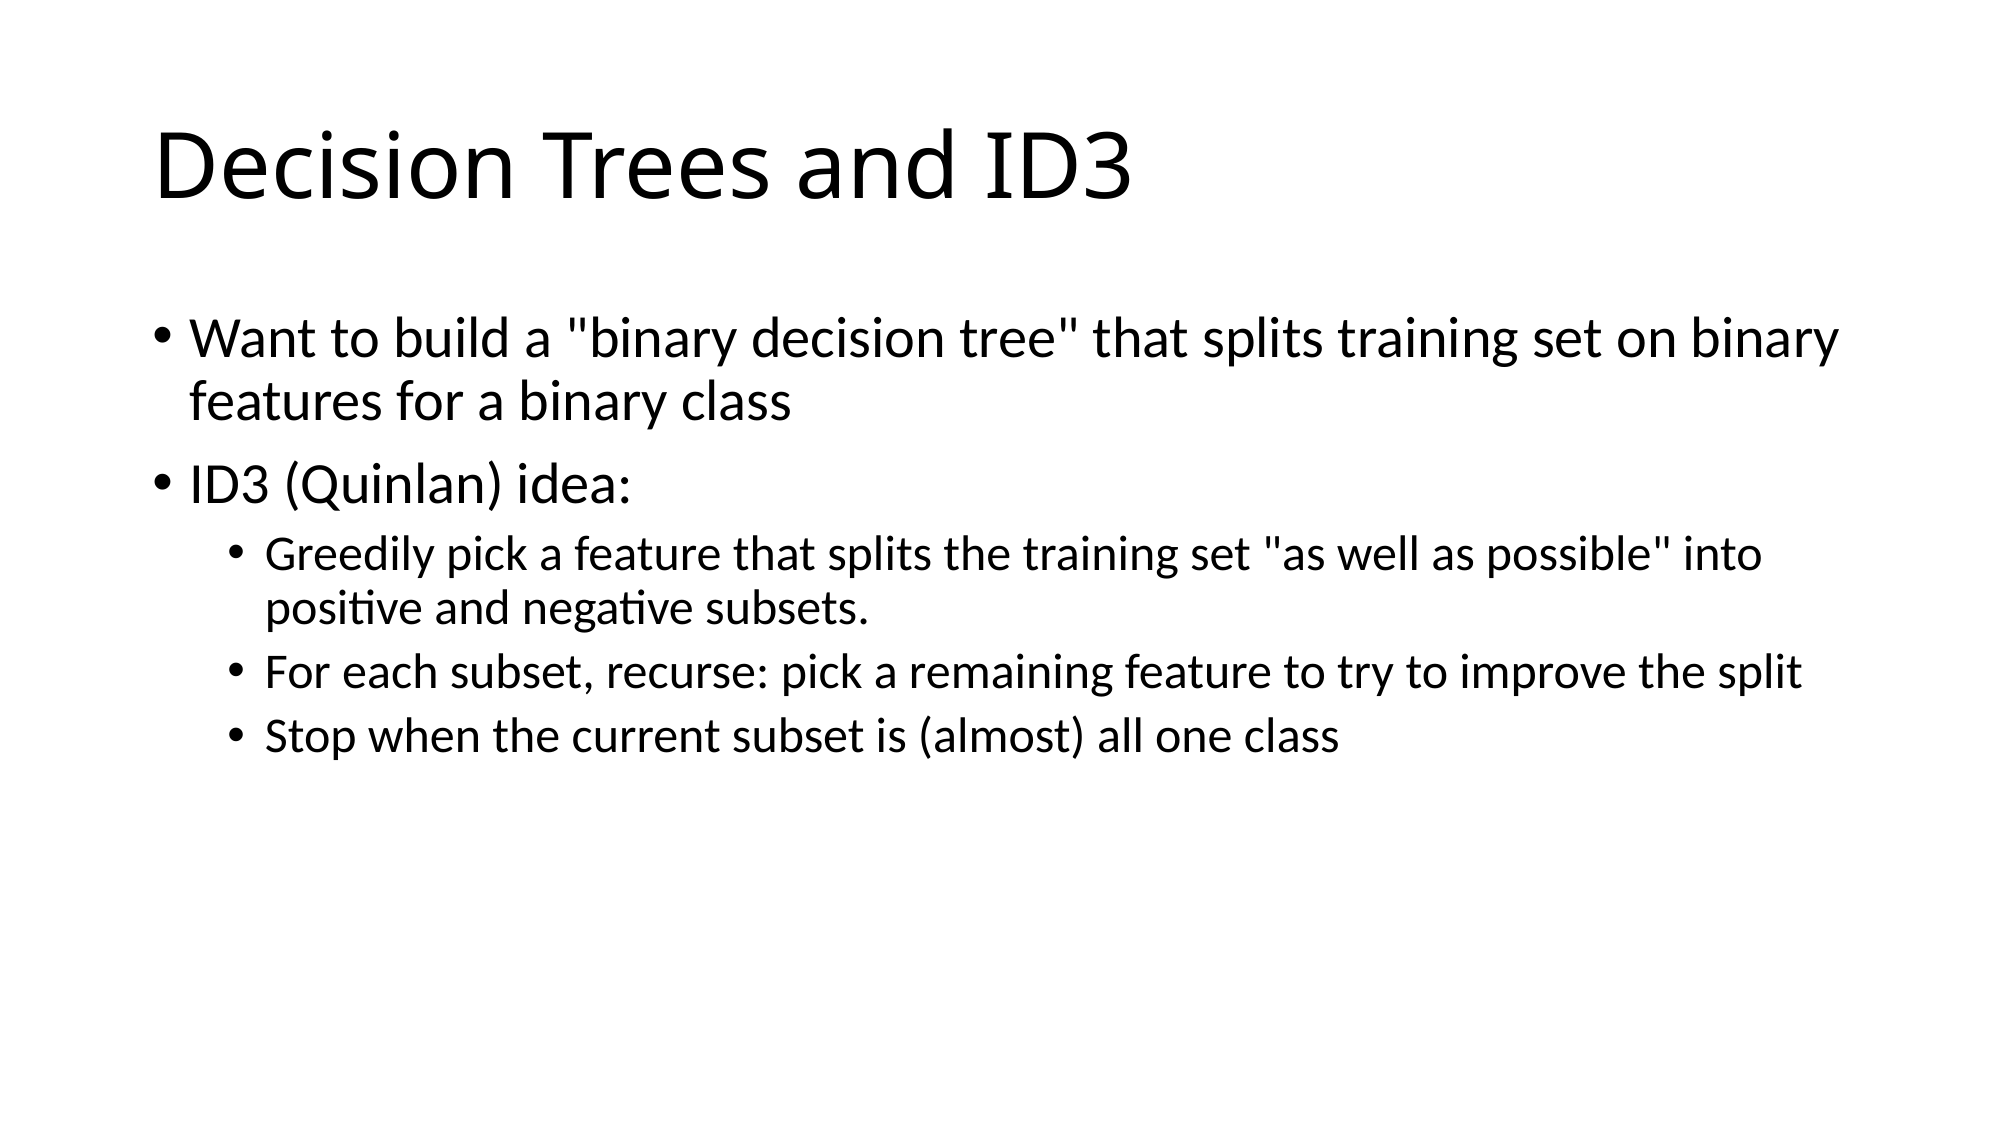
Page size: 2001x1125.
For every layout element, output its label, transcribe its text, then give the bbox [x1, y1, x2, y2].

list Want to build a "binary decision tree" that splits training set on binary features for a binary class ID3 (Quinlan) idea: Greedily pick a feature that splits the training set "as well as possible" into positive and negative subsets. For each subset, recurse: pick a remaining feature to try to improve the split Stop when the current subset is (almost) all one class [137, 299, 1863, 1014]
title Decision Trees and ID3 [137, 59, 1863, 278]
